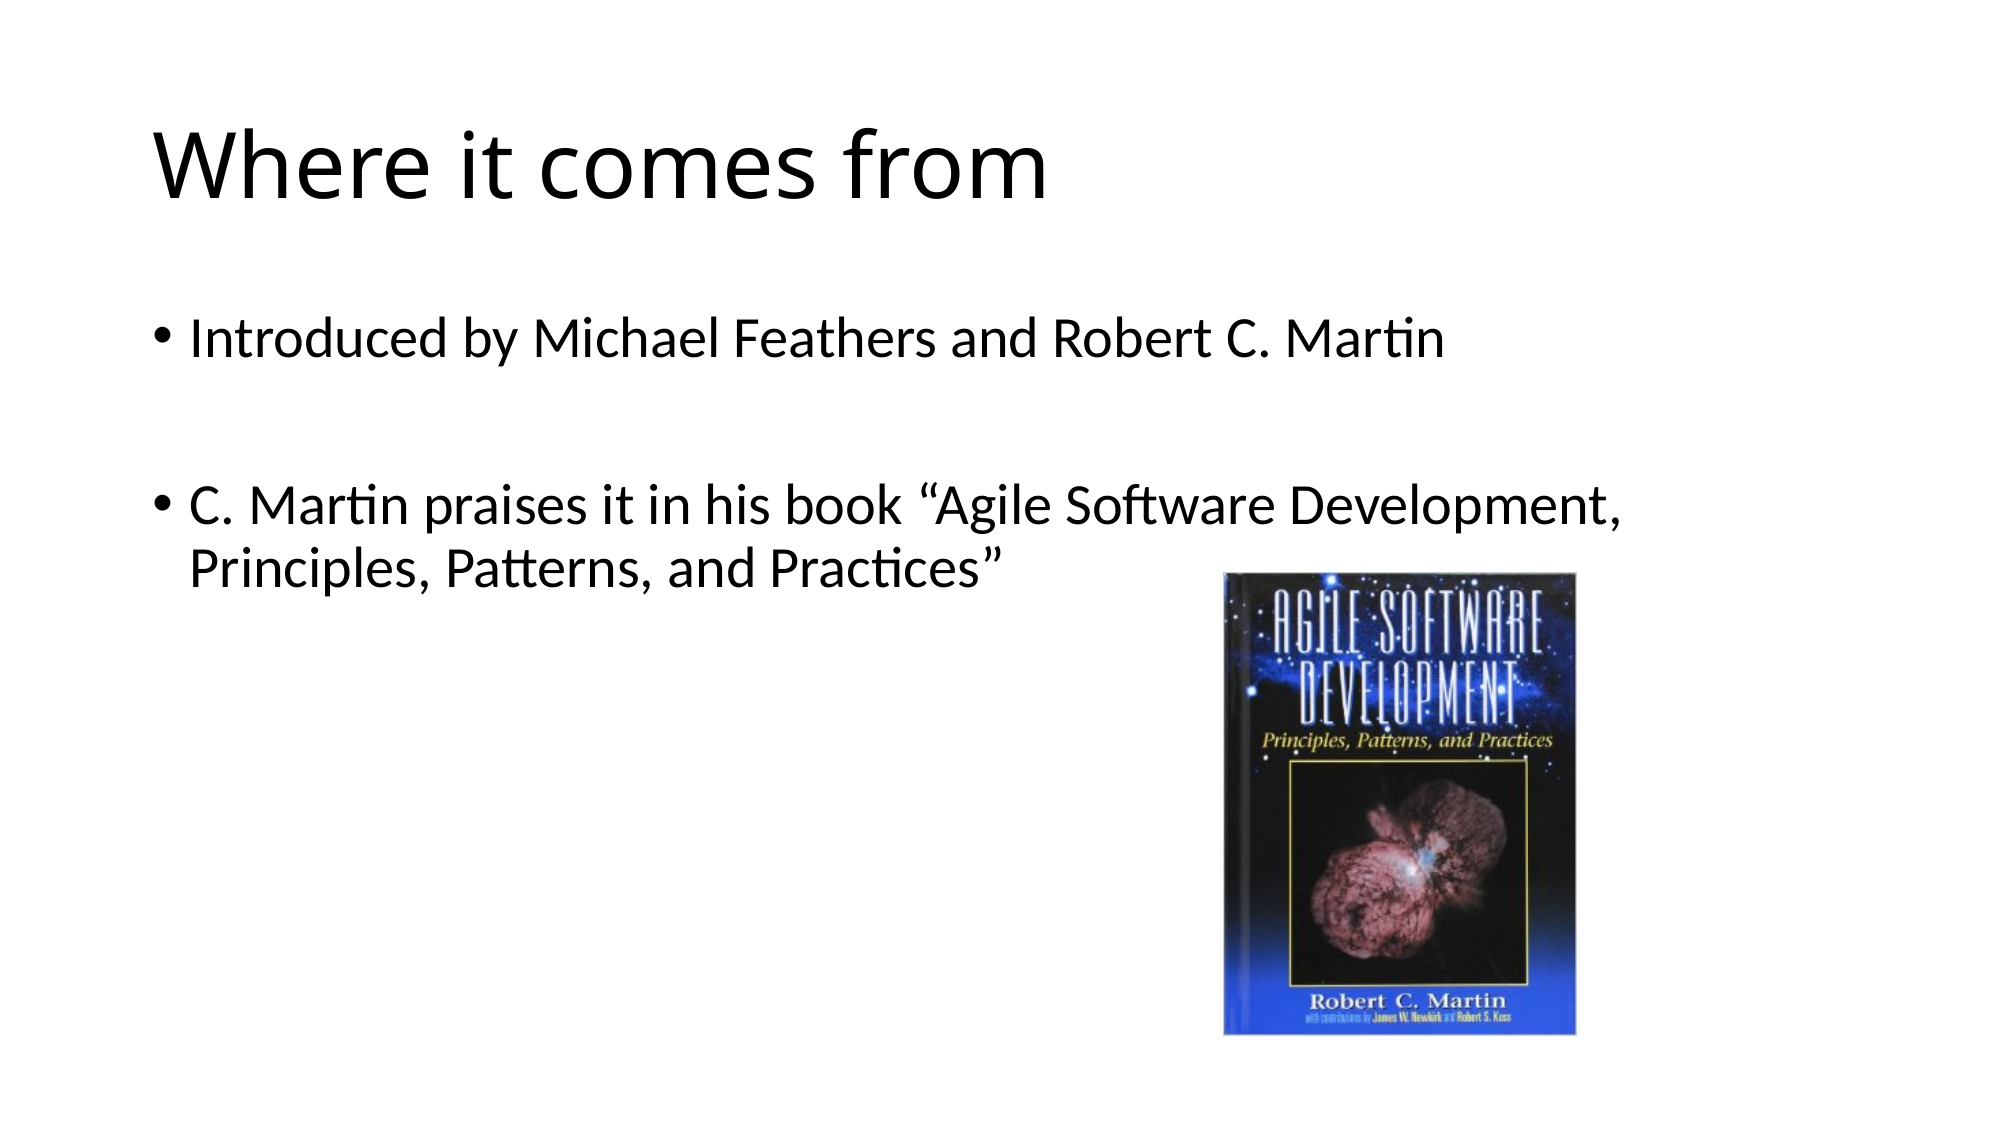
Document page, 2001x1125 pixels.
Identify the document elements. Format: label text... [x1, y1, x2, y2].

picture [1223, 572, 1577, 1036]
title Where it comes from [137, 59, 1863, 278]
list Introduced by Michael Feathers and Robert C. Martin C. Martin praises it in his book “Agile Software Development, Principles, Patterns, and Practices” [137, 299, 1863, 1014]
